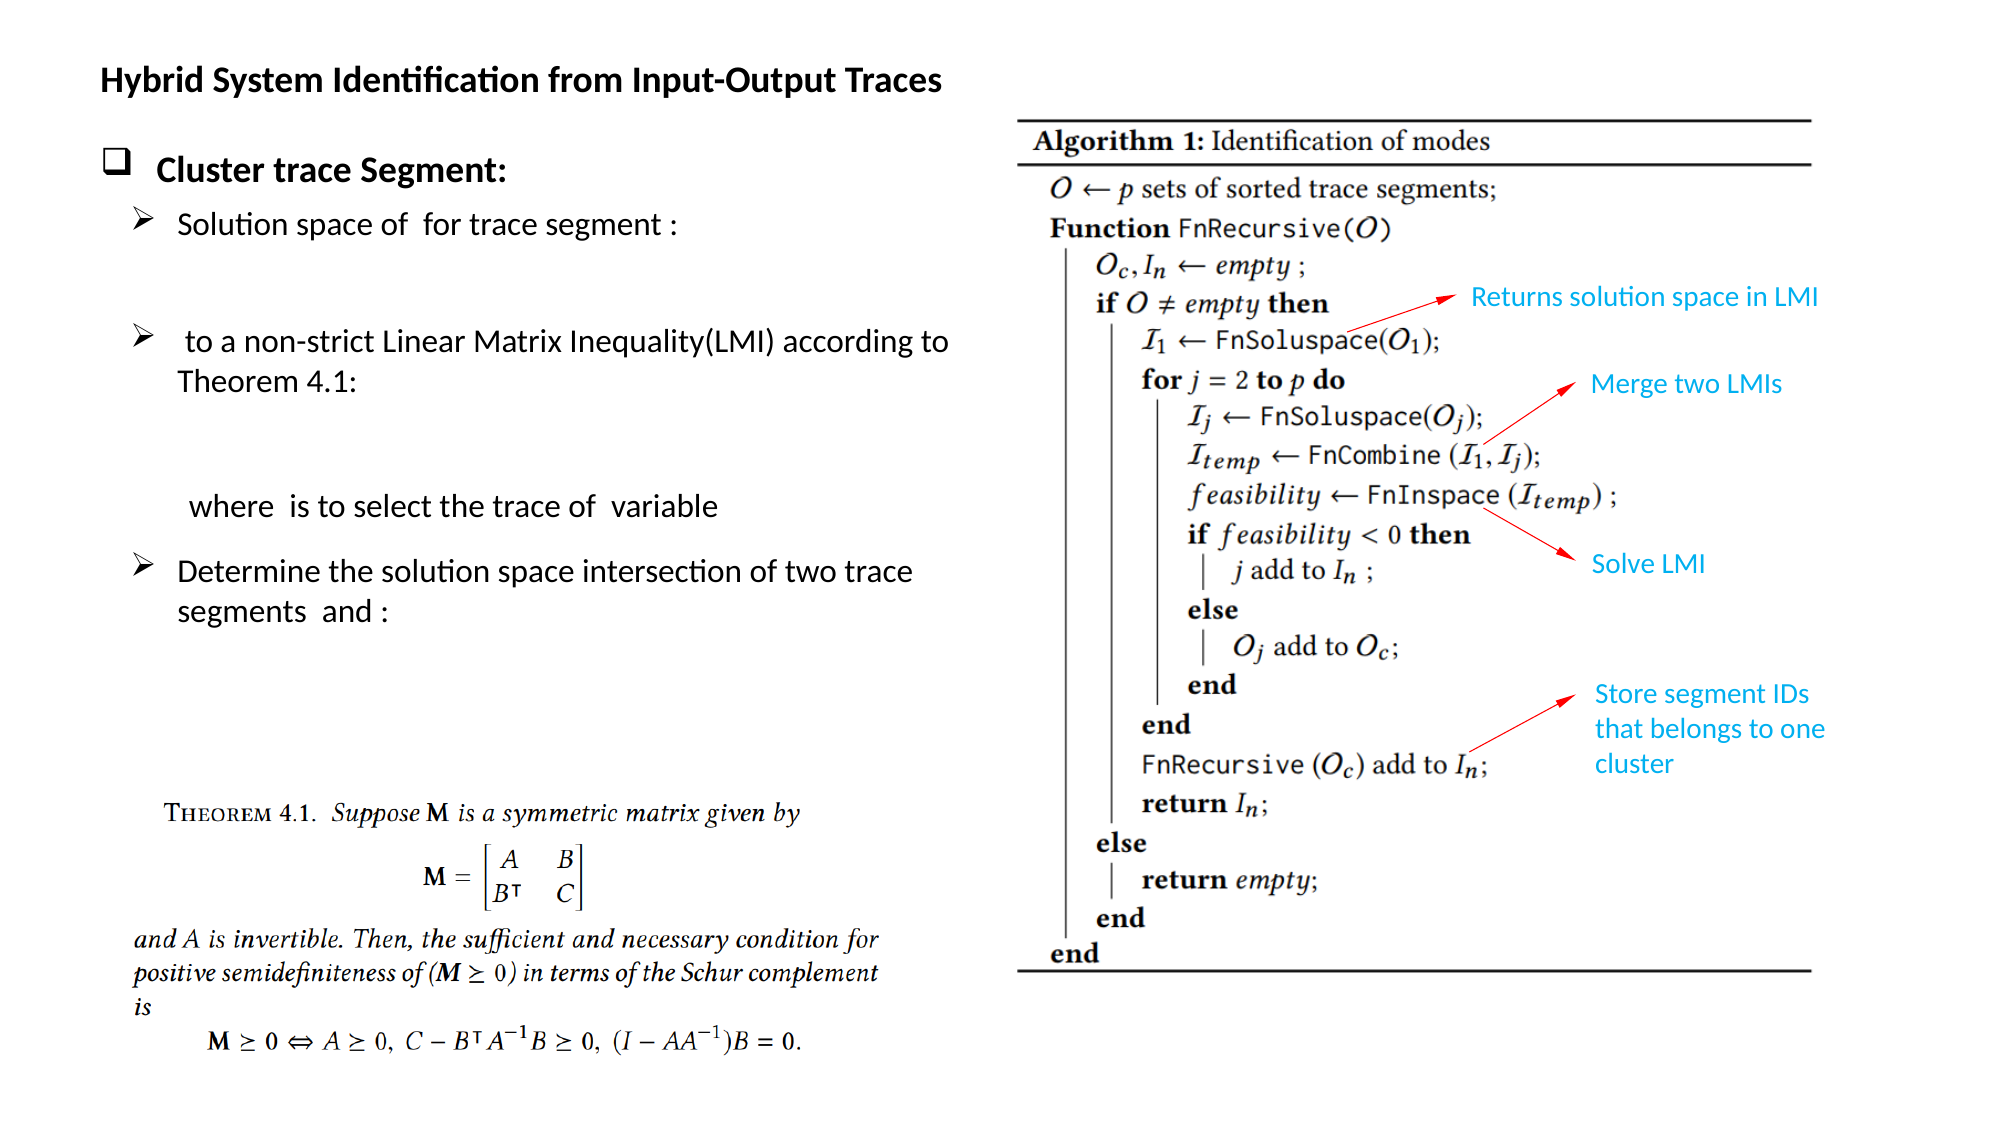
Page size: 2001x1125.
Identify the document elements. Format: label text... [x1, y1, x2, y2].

picture [117, 796, 889, 1062]
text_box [1004, 108, 1863, 988]
text_box Hybrid System Identification from Input-Output Traces [85, 47, 982, 108]
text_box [1469, 694, 1576, 752]
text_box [1347, 294, 1457, 332]
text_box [1483, 507, 1576, 561]
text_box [1483, 382, 1576, 445]
